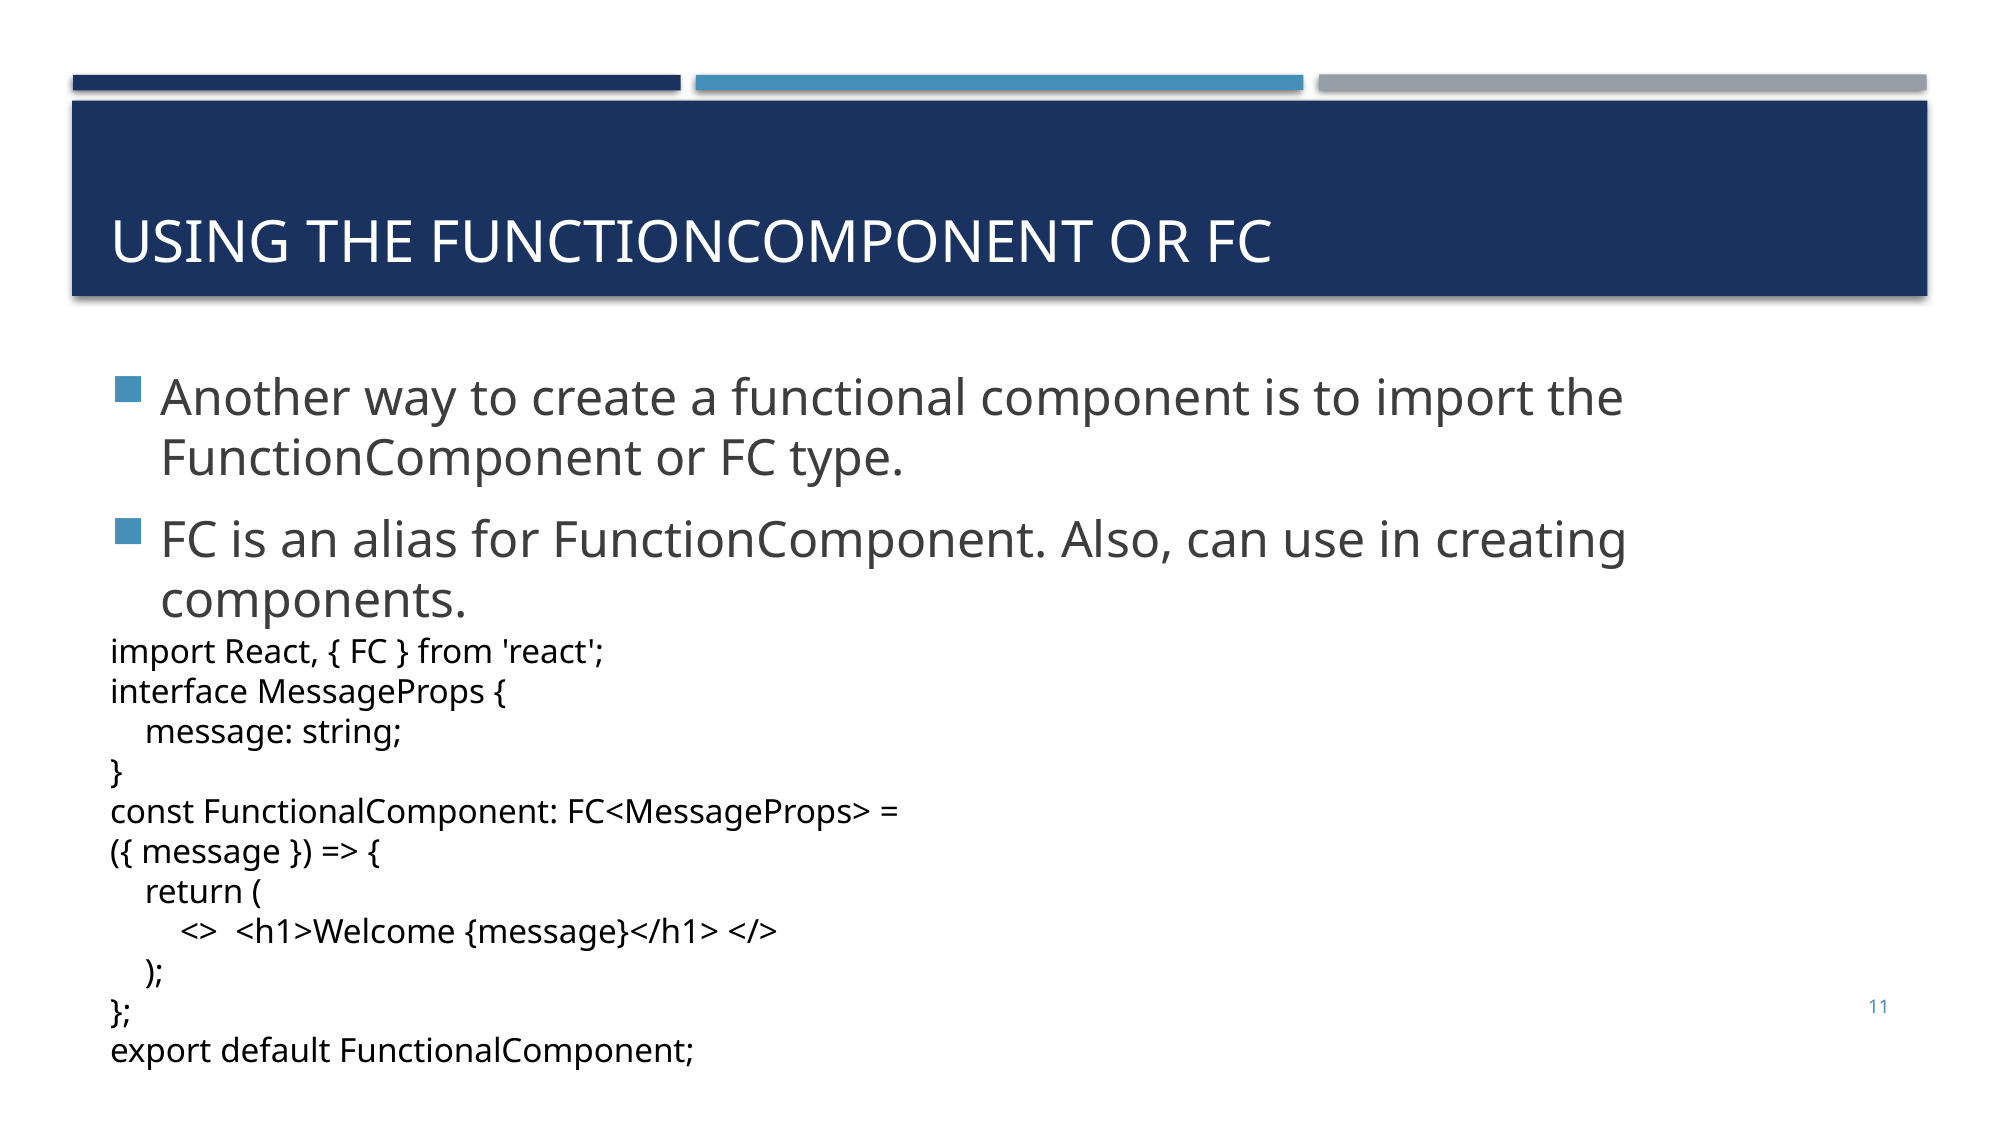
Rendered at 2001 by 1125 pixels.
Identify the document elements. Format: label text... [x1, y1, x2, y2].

text_box import React, { FC } from 'react'; interface MessageProps { message: string; } const FunctionalComponent: FC<MessageProps> = ({ message }) => { return ( <> <h1>Welcome {message}</h1> </> ); }; export default FunctionalComponent; [93, 598, 1122, 1102]
list Another way to create a functional component is to import the FunctionComponent or FC type. FC is an alias for FunctionComponent. Also, can use in creating components. [95, 357, 1905, 637]
title using the FunctionComponent or FC [95, 115, 1905, 282]
slide_number 11 [1732, 977, 1905, 1037]
